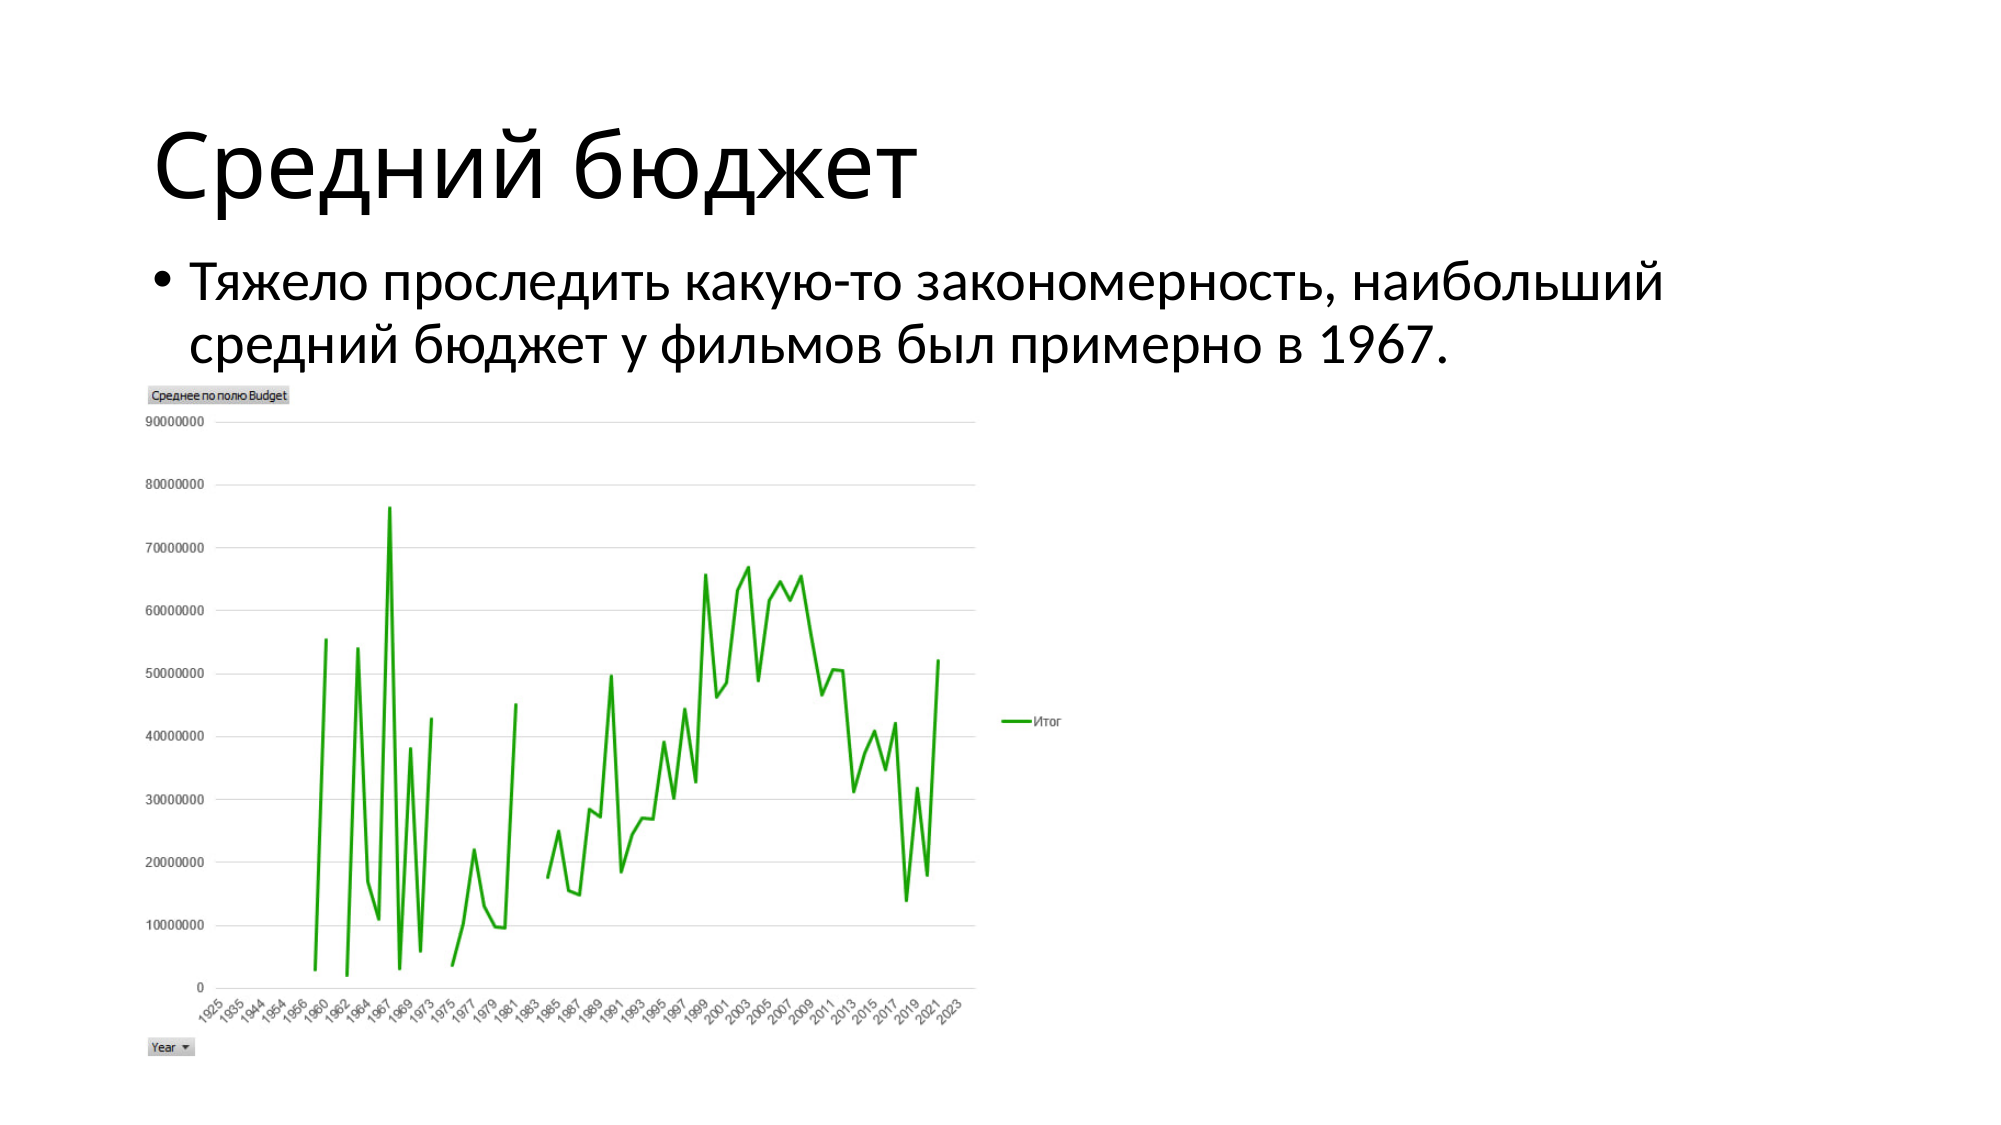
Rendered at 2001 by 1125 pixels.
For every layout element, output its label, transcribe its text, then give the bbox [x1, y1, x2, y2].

title Средний бюджет [137, 59, 1863, 242]
list Тяжело проследить какую-то закономерность, наибольший средний бюджет у фильмов был примерно в 1967. [137, 242, 1863, 957]
picture [137, 379, 1077, 1066]
